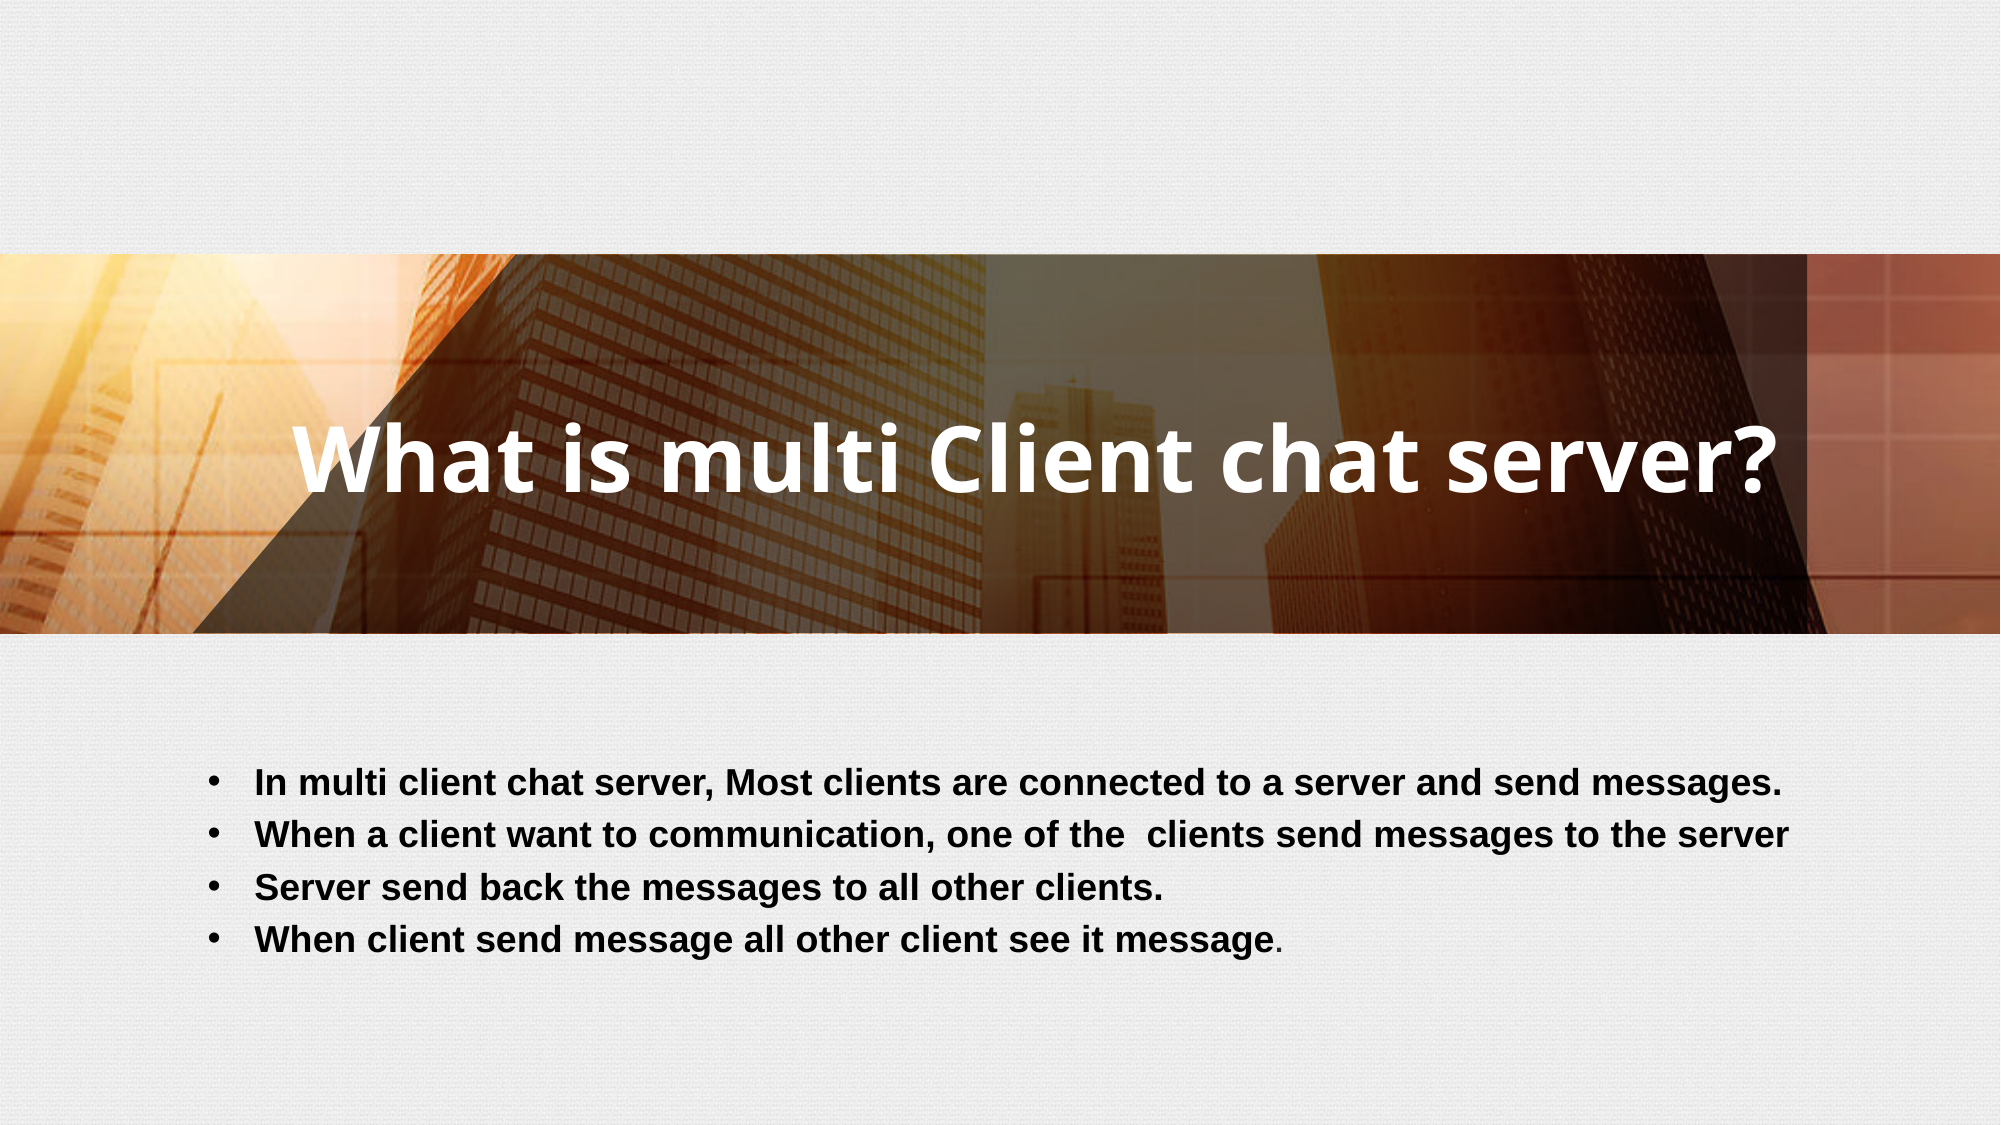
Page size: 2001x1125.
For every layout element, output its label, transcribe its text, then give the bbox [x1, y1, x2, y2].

text_box In multi client chat server, Most clients are connected to a server and send messages. When a client want to communication, one of the clients send messages to the server Server send back the messages to all other clients. When client send message all other client see it message. [192, 750, 1903, 968]
picture [0, 0, 2001, 1125]
